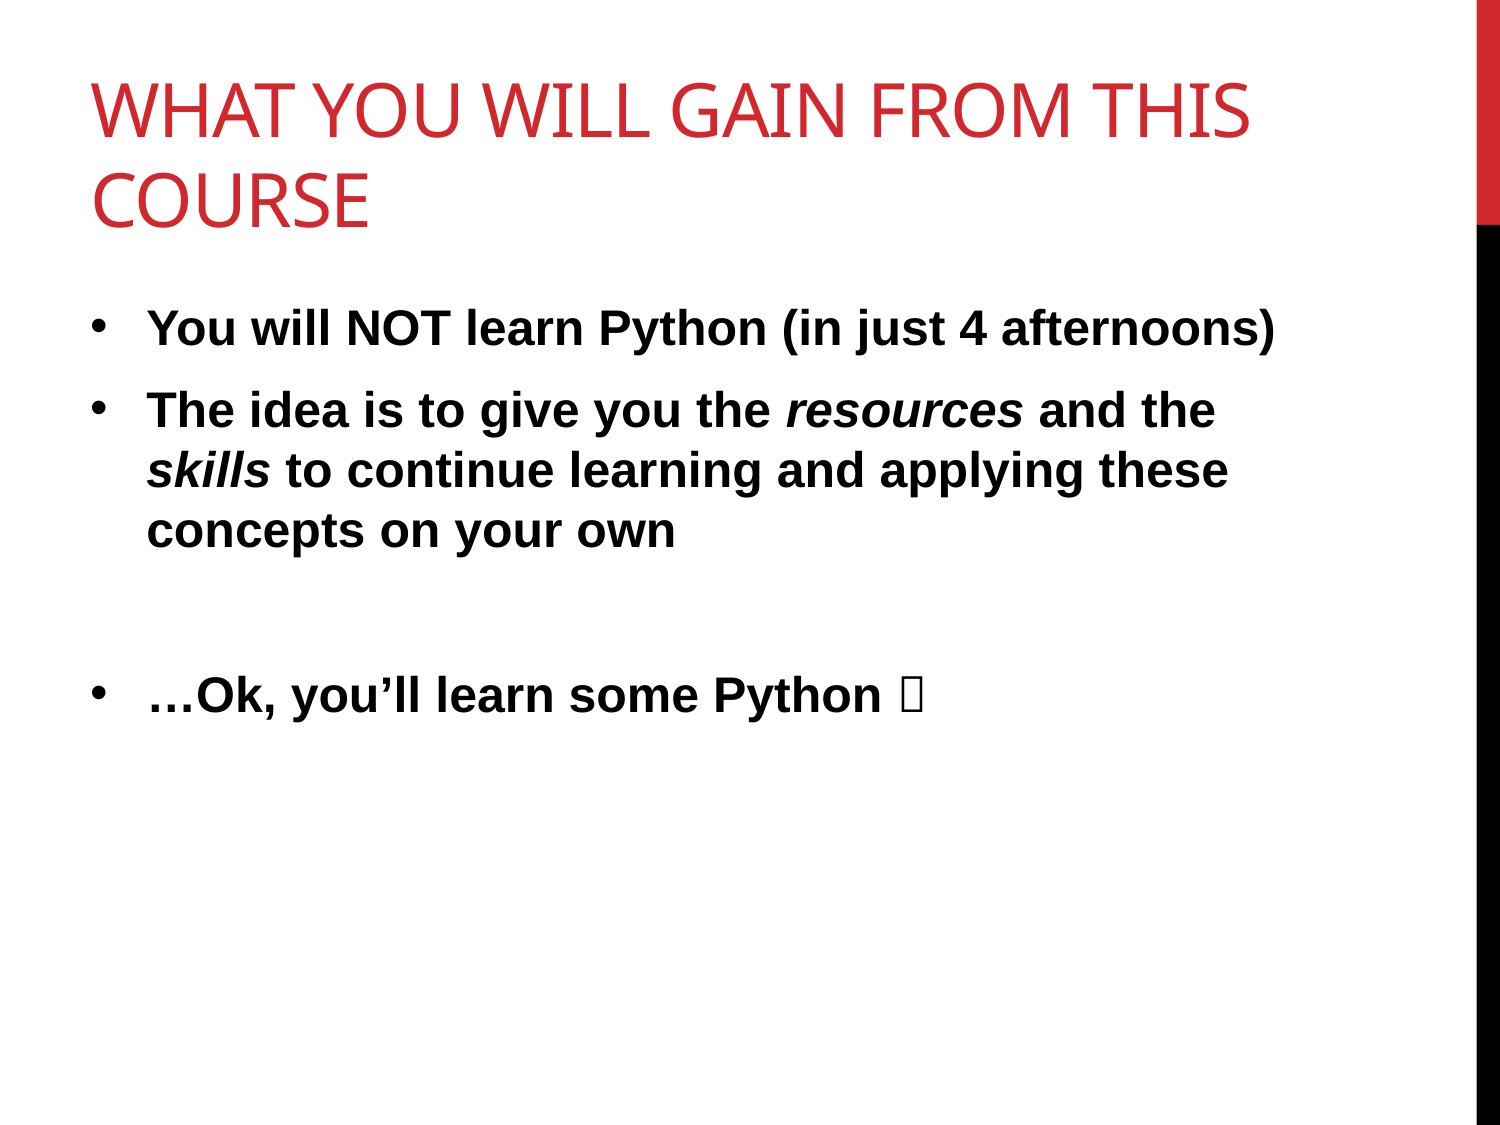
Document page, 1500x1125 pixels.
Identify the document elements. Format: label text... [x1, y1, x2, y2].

title what you will gain from this course [75, 25, 1325, 250]
list You will NOT learn Python (in just 4 afternoons) The idea is to give you the resources and the skills to continue learning and applying these concepts on your own …Ok, you’ll learn some Python  [75, 287, 1325, 1005]
